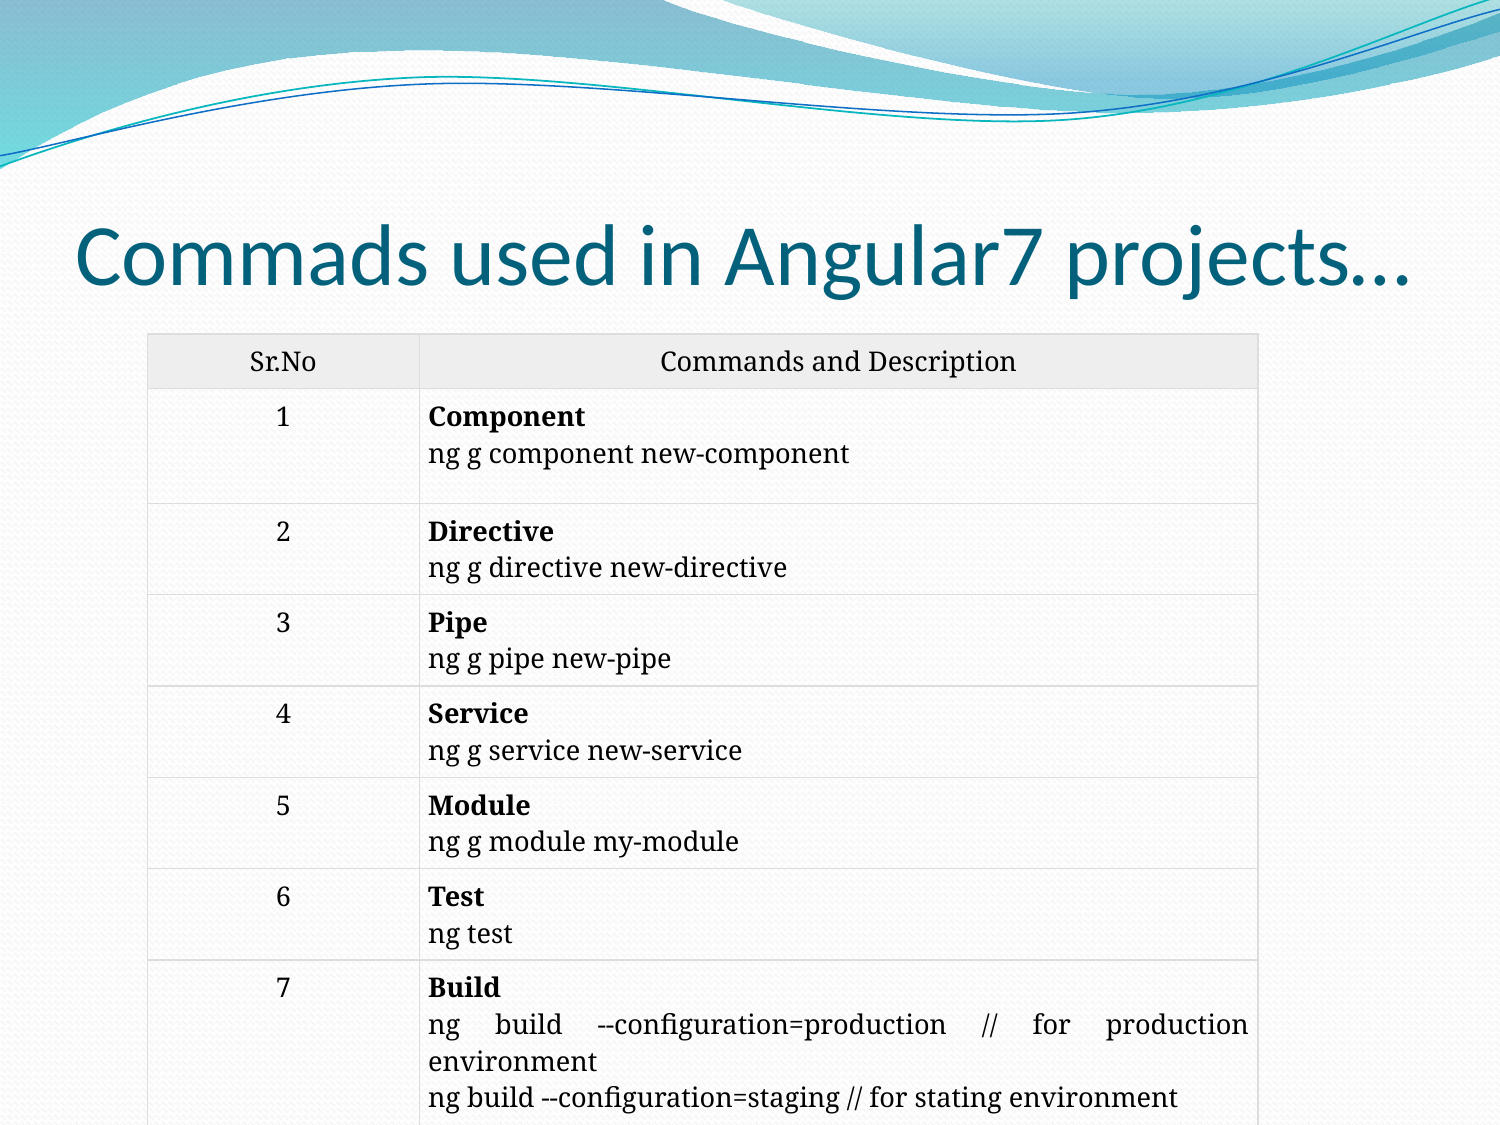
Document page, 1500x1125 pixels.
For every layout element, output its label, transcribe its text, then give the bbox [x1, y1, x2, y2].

table_cell Module ng g module my-module [420, 778, 1257, 868]
table_cell 2 [148, 504, 419, 594]
table_cell 6 [148, 869, 419, 959]
table_cell 7 [148, 961, 419, 1125]
table_header Commands and Description [420, 335, 1257, 388]
table_cell Directive ng g directive new-directive [420, 504, 1257, 594]
table_header Sr.No [148, 335, 419, 388]
table_cell 1 [148, 389, 419, 503]
table_cell 3 [148, 595, 419, 685]
table_cell Test ng test [420, 869, 1257, 959]
table_cell Pipe ng g pipe new-pipe [420, 595, 1257, 685]
table_cell Build ng build --configuration=production // for production environment ng build --configuration=staging // for stating environment [420, 961, 1257, 1125]
table_cell 4 [148, 687, 419, 777]
title Commads used in Angular7 projects… [75, 115, 1425, 303]
table_cell Component ng g component new-component [420, 389, 1257, 503]
table_cell 5 [148, 778, 419, 868]
table_cell Service ng g service new-service [420, 687, 1257, 777]
